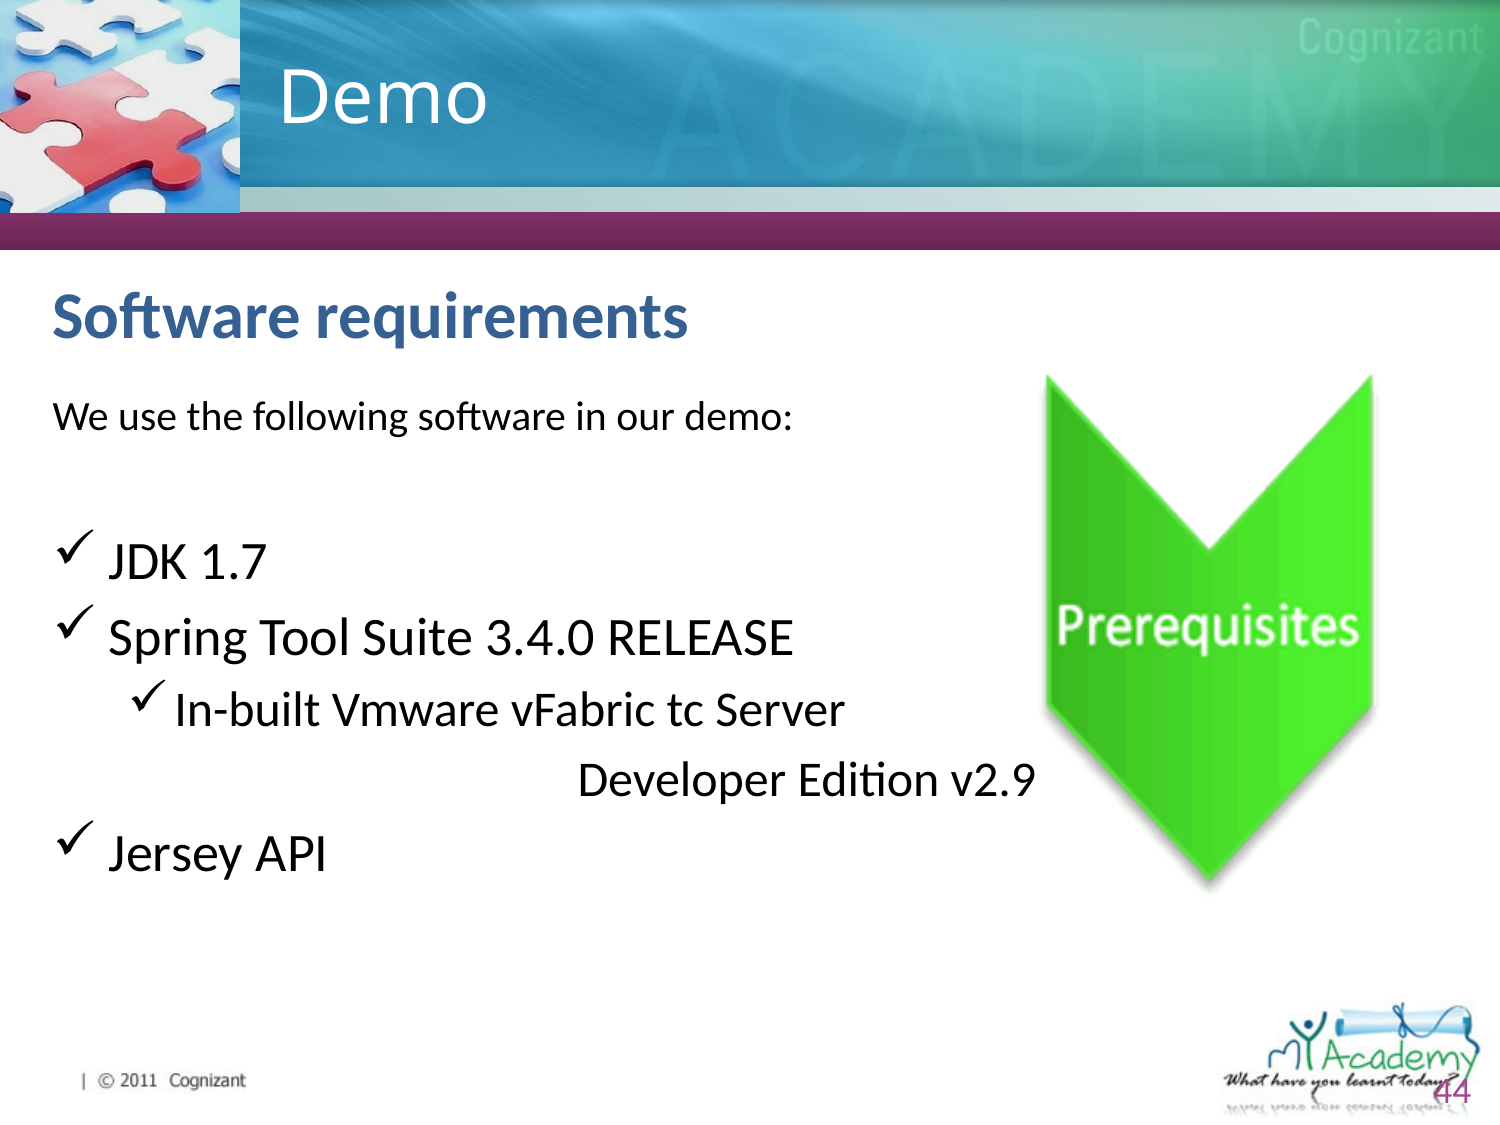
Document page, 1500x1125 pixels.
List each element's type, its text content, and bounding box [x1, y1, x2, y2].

list Software requirements We use the following software in our demo: JDK 1.7 Spring Tool Suite 3.4.0 RELEASE In-built Vmware vFabric tc Server Developer Edition v2.9 Jersey API [37, 263, 1463, 1076]
picture [0, 250, 1500, 1125]
slide_number 44 [1418, 1059, 1492, 1112]
picture [0, 0, 262, 213]
title Demo [262, 0, 1500, 188]
